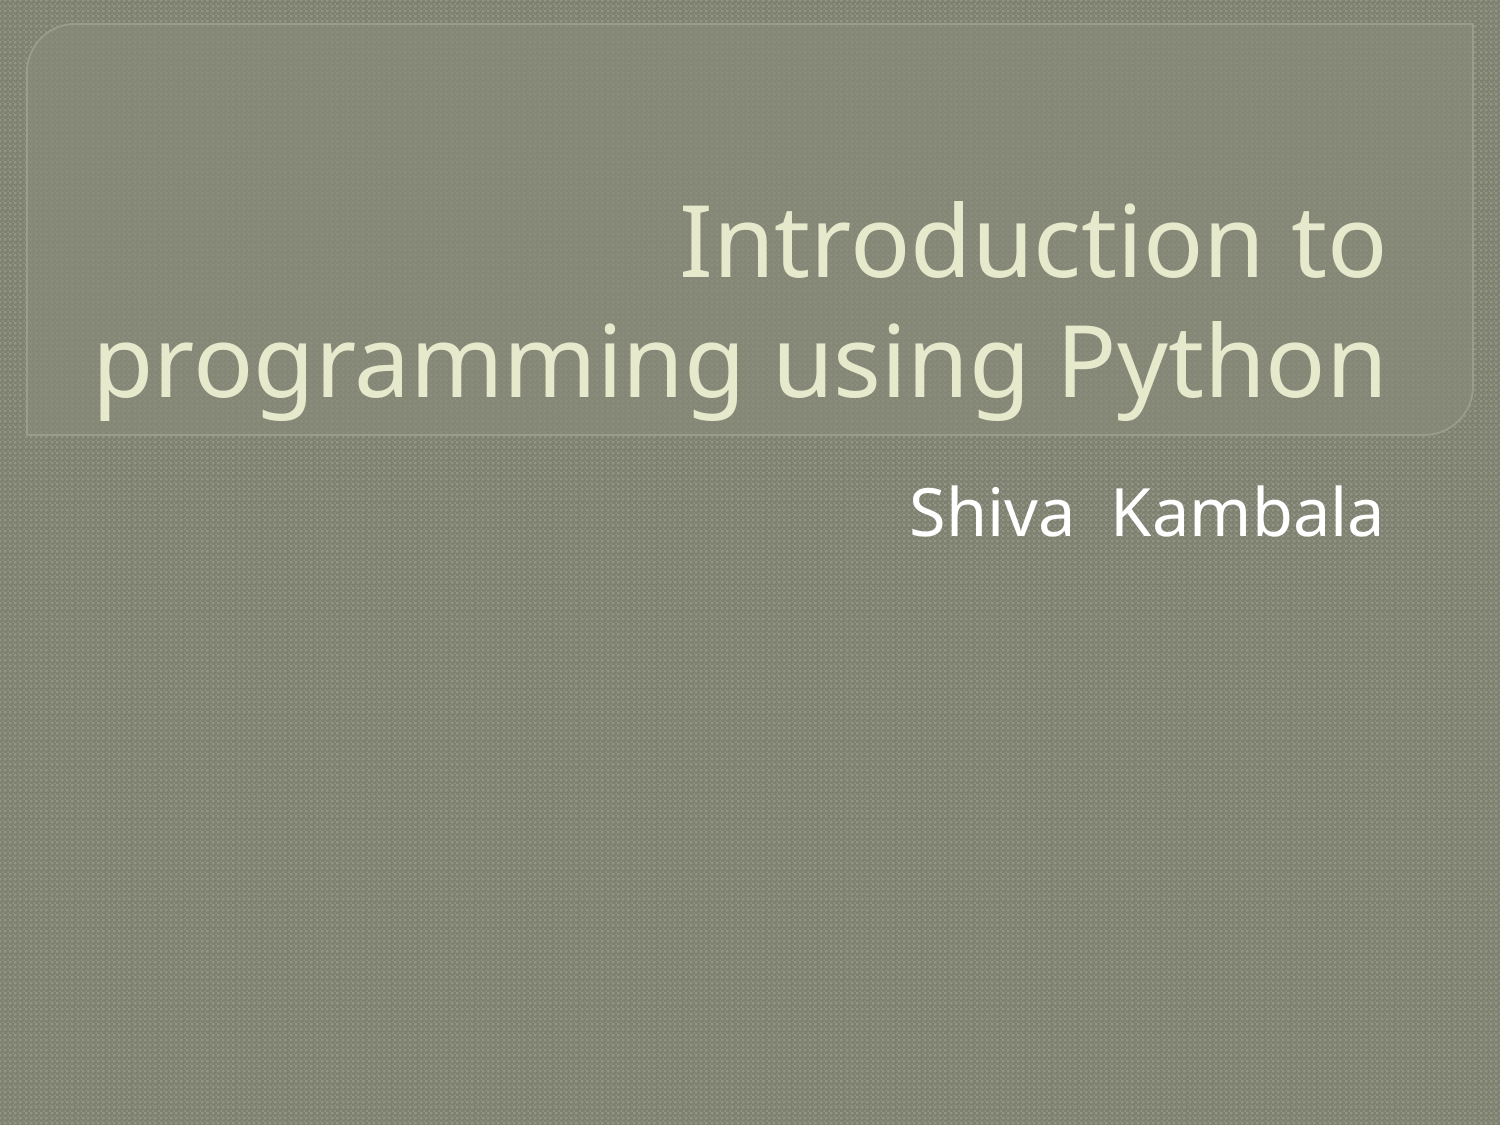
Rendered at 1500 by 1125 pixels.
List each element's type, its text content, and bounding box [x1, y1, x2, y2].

title Introduction to programming using Python [76, 62, 1427, 425]
subtitle Shiva Kambala [350, 462, 1427, 750]
